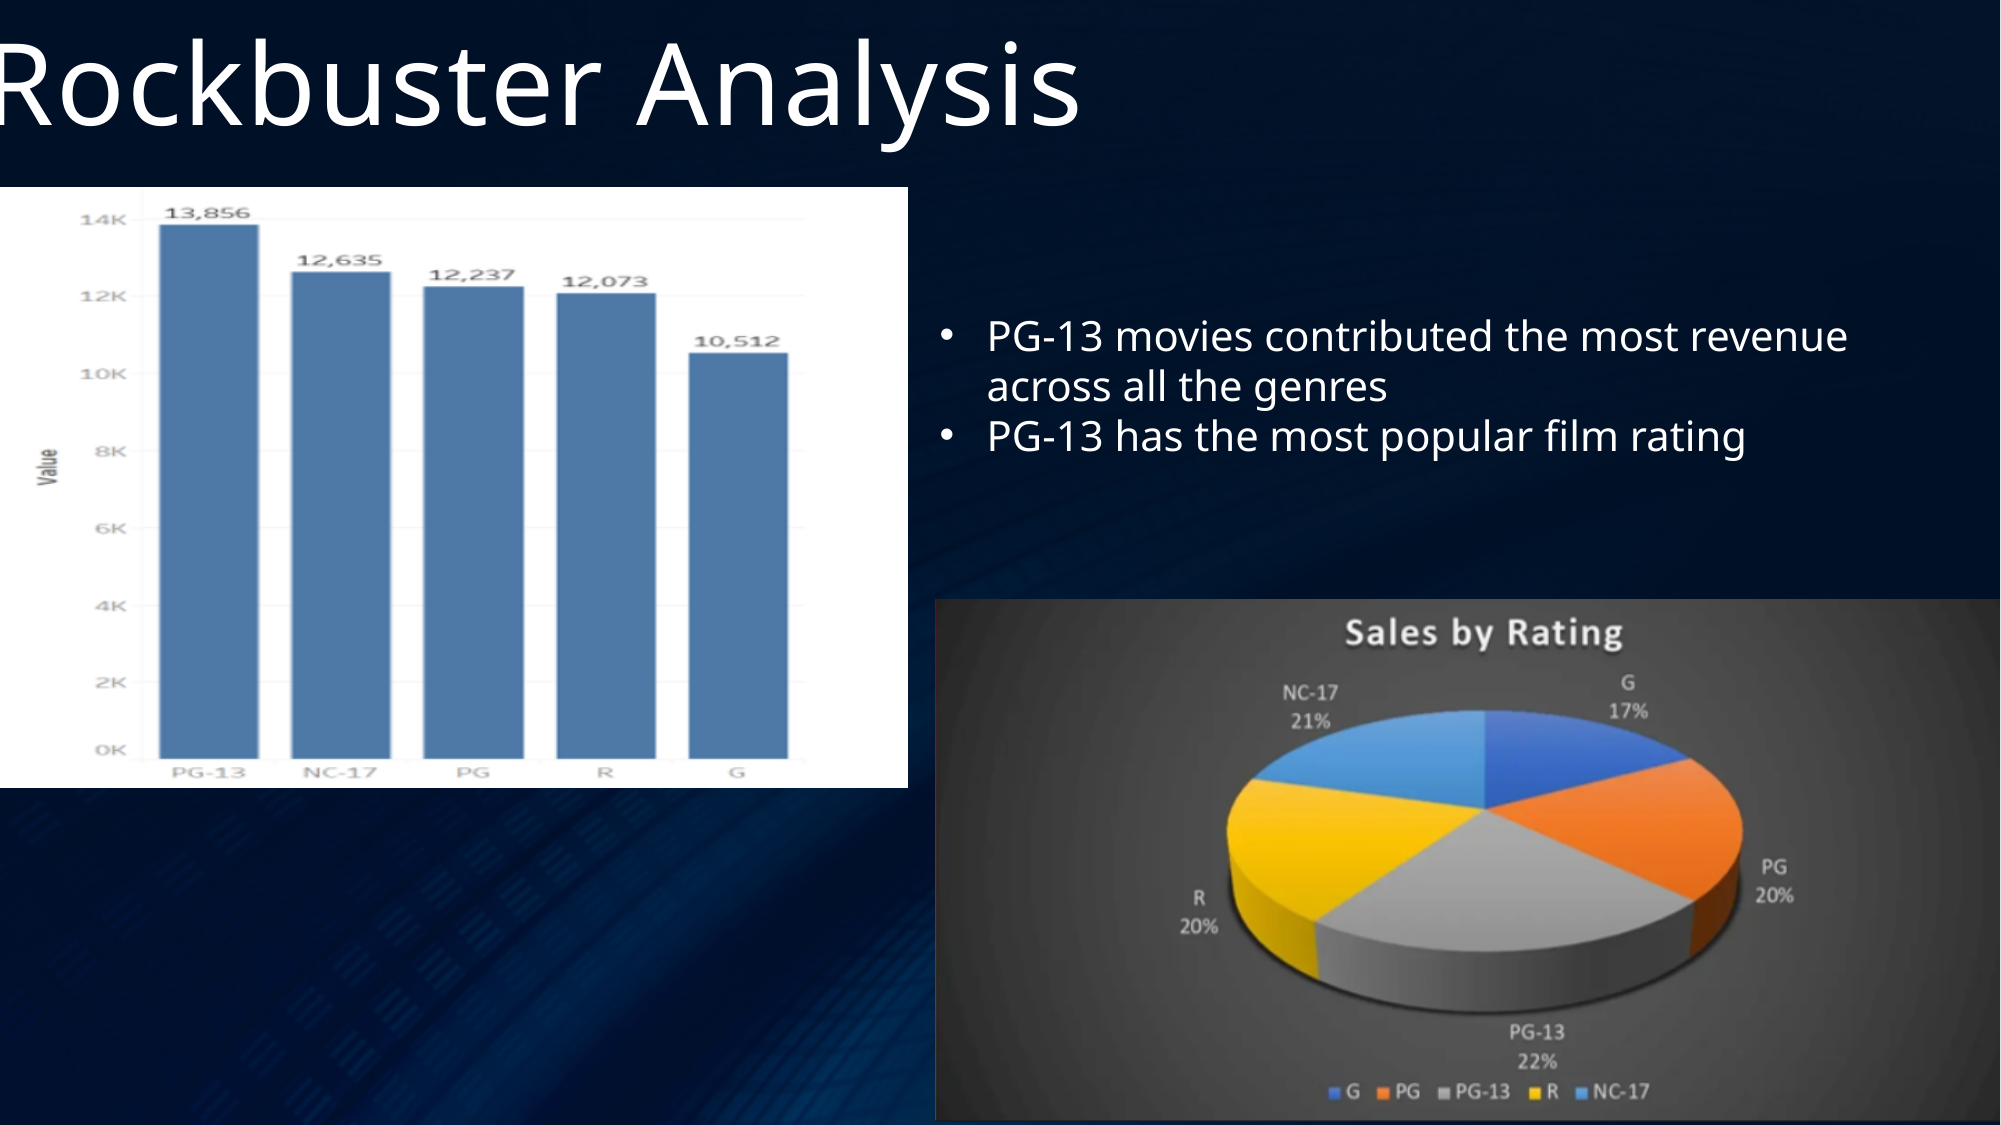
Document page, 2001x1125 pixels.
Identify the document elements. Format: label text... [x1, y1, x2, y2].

picture [0, 0, 2001, 1125]
text_box Rockbuster Analysis [0, 6, 1100, 158]
text_box PG-13 movies contributed the most revenue across all the genres PG-13 has the most popular film rating [924, 302, 1963, 468]
